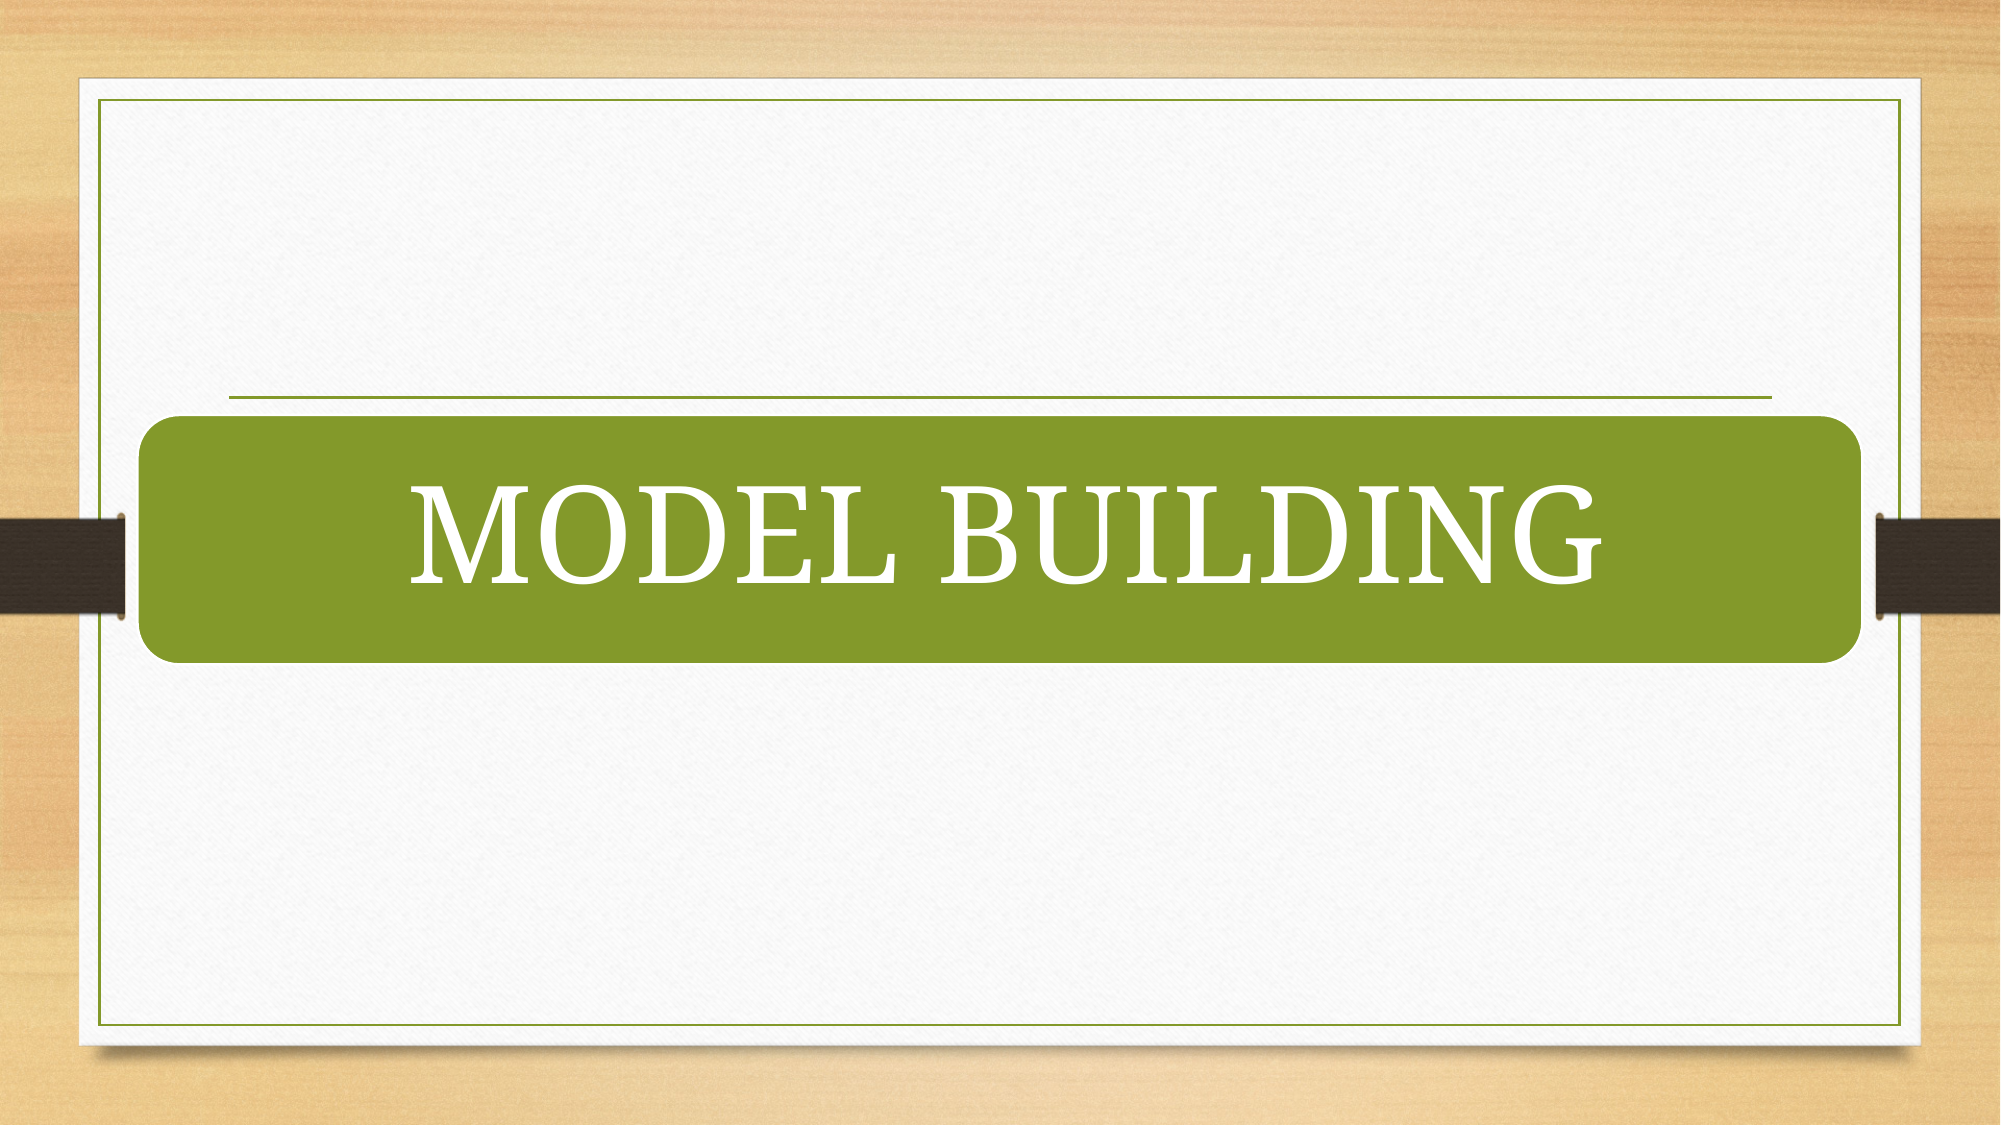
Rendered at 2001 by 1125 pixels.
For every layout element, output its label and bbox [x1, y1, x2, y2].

text_box [137, 59, 1863, 1020]
picture [0, 0, 2001, 1125]
